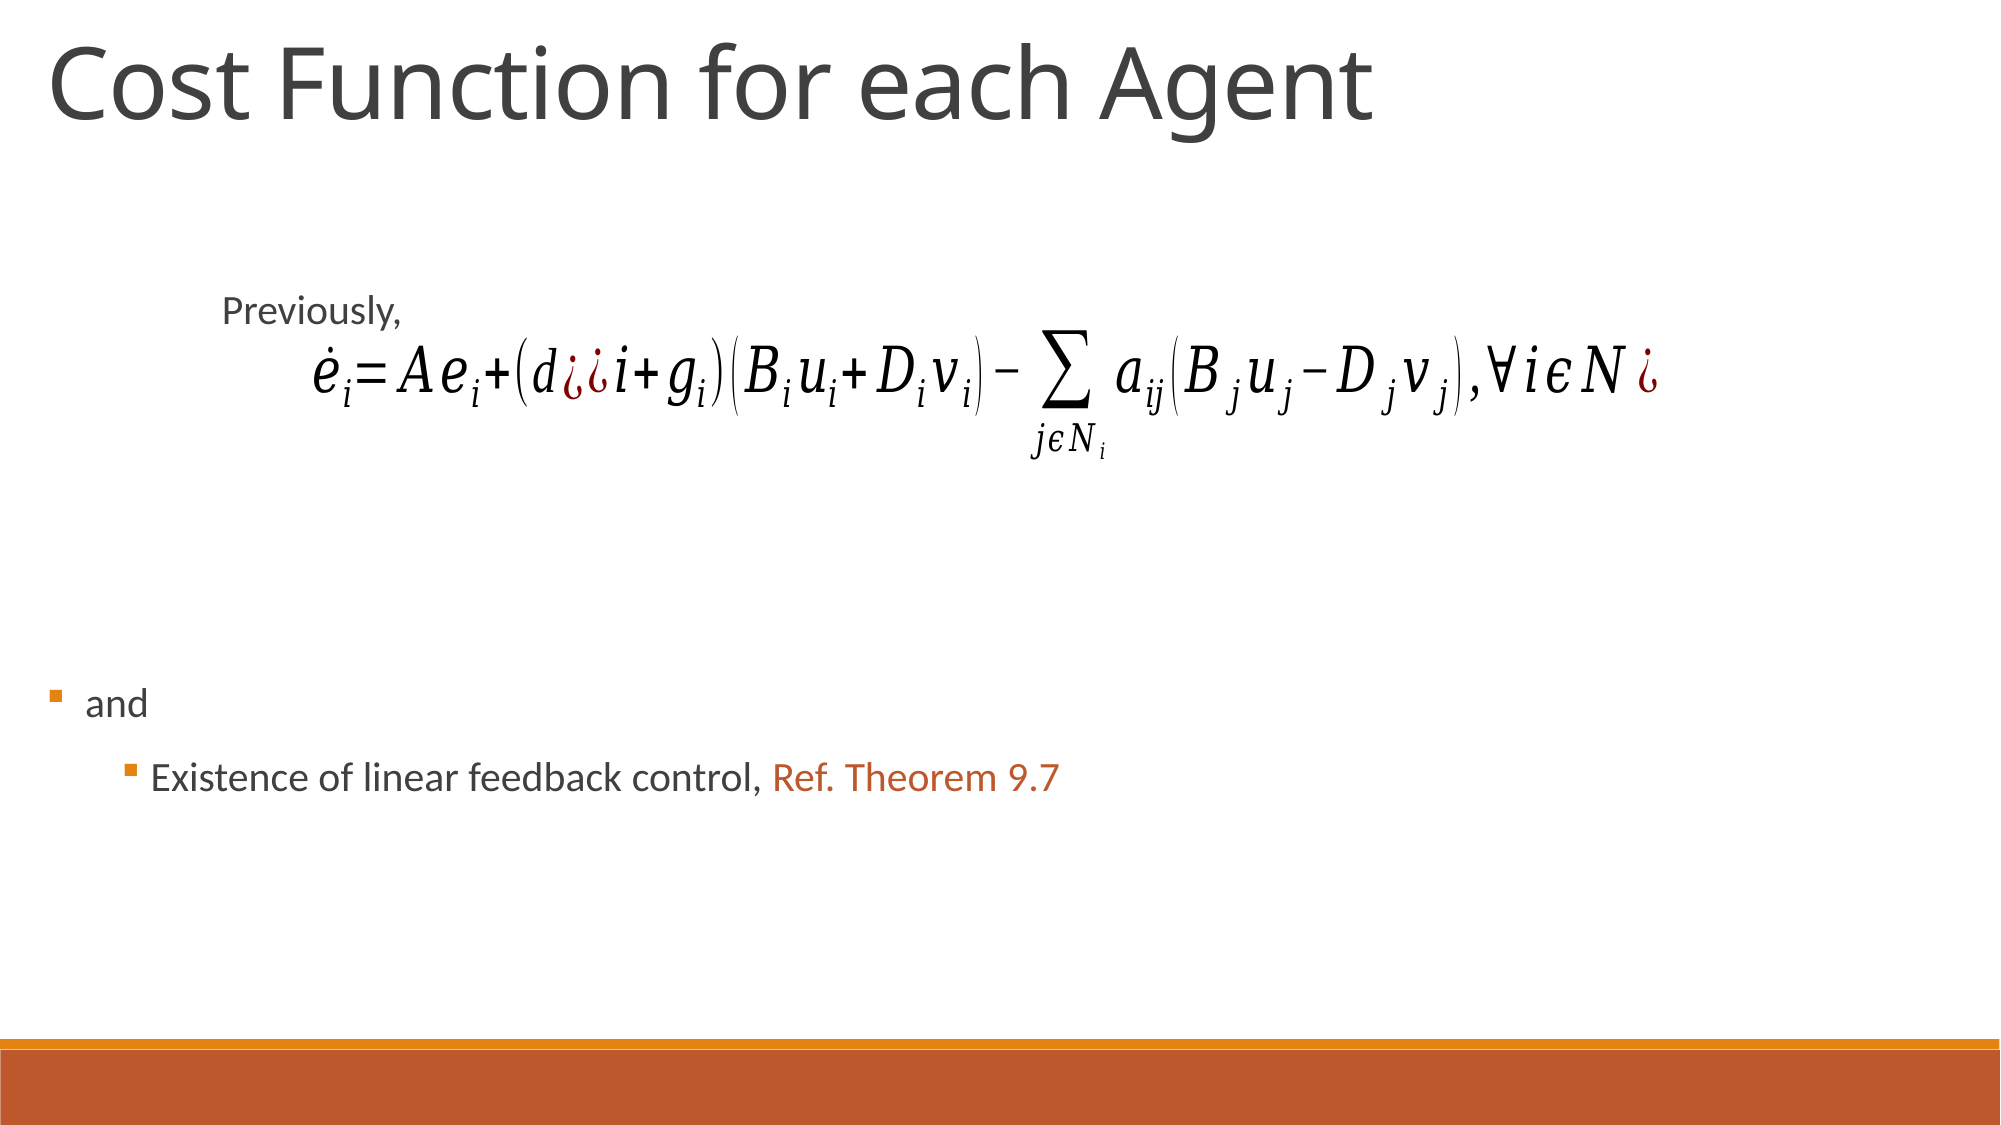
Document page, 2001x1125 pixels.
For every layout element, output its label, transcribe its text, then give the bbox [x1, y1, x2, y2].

text_box Cost Function for each Agent [31, 30, 1682, 181]
text_box Previously, [207, 275, 418, 341]
